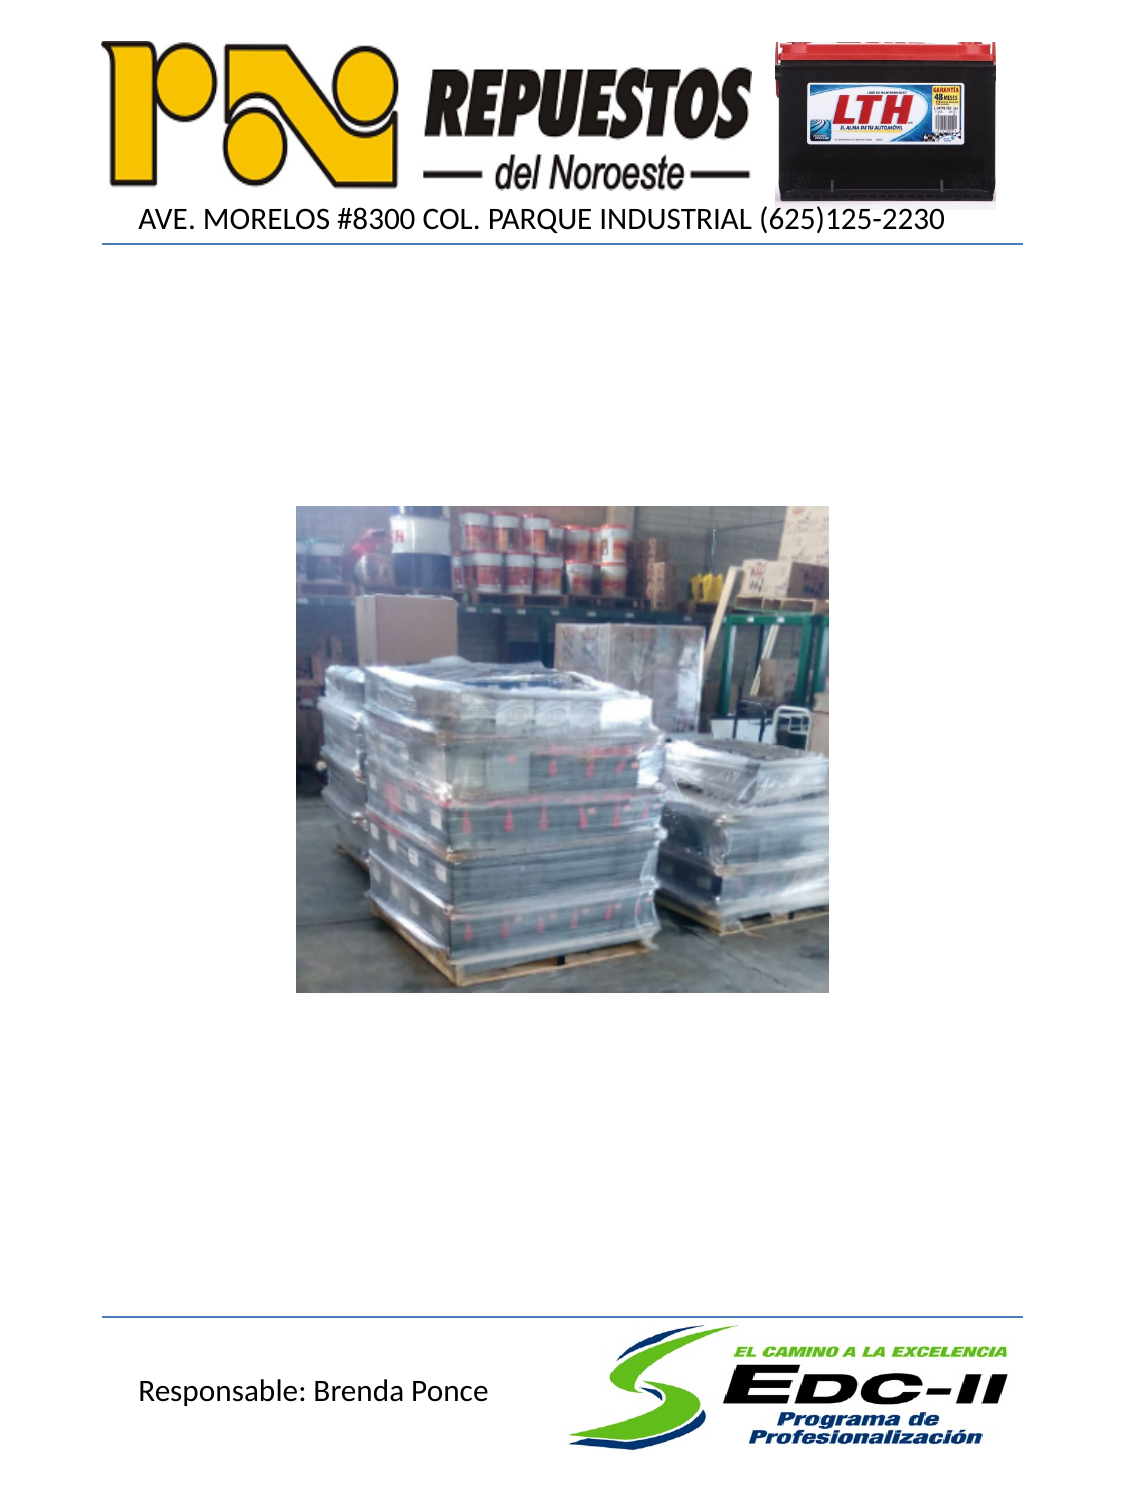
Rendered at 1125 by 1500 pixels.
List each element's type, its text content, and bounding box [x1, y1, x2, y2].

picture [101, 41, 752, 192]
picture [565, 1316, 1039, 1462]
text_box Responsable: Brenda Ponce [123, 1362, 560, 1415]
picture [295, 506, 830, 994]
picture [774, 42, 997, 210]
text_box AVE. MORELOS #8300 COL. PARQUE INDUSTRIAL (625)125-2230 [123, 190, 995, 243]
